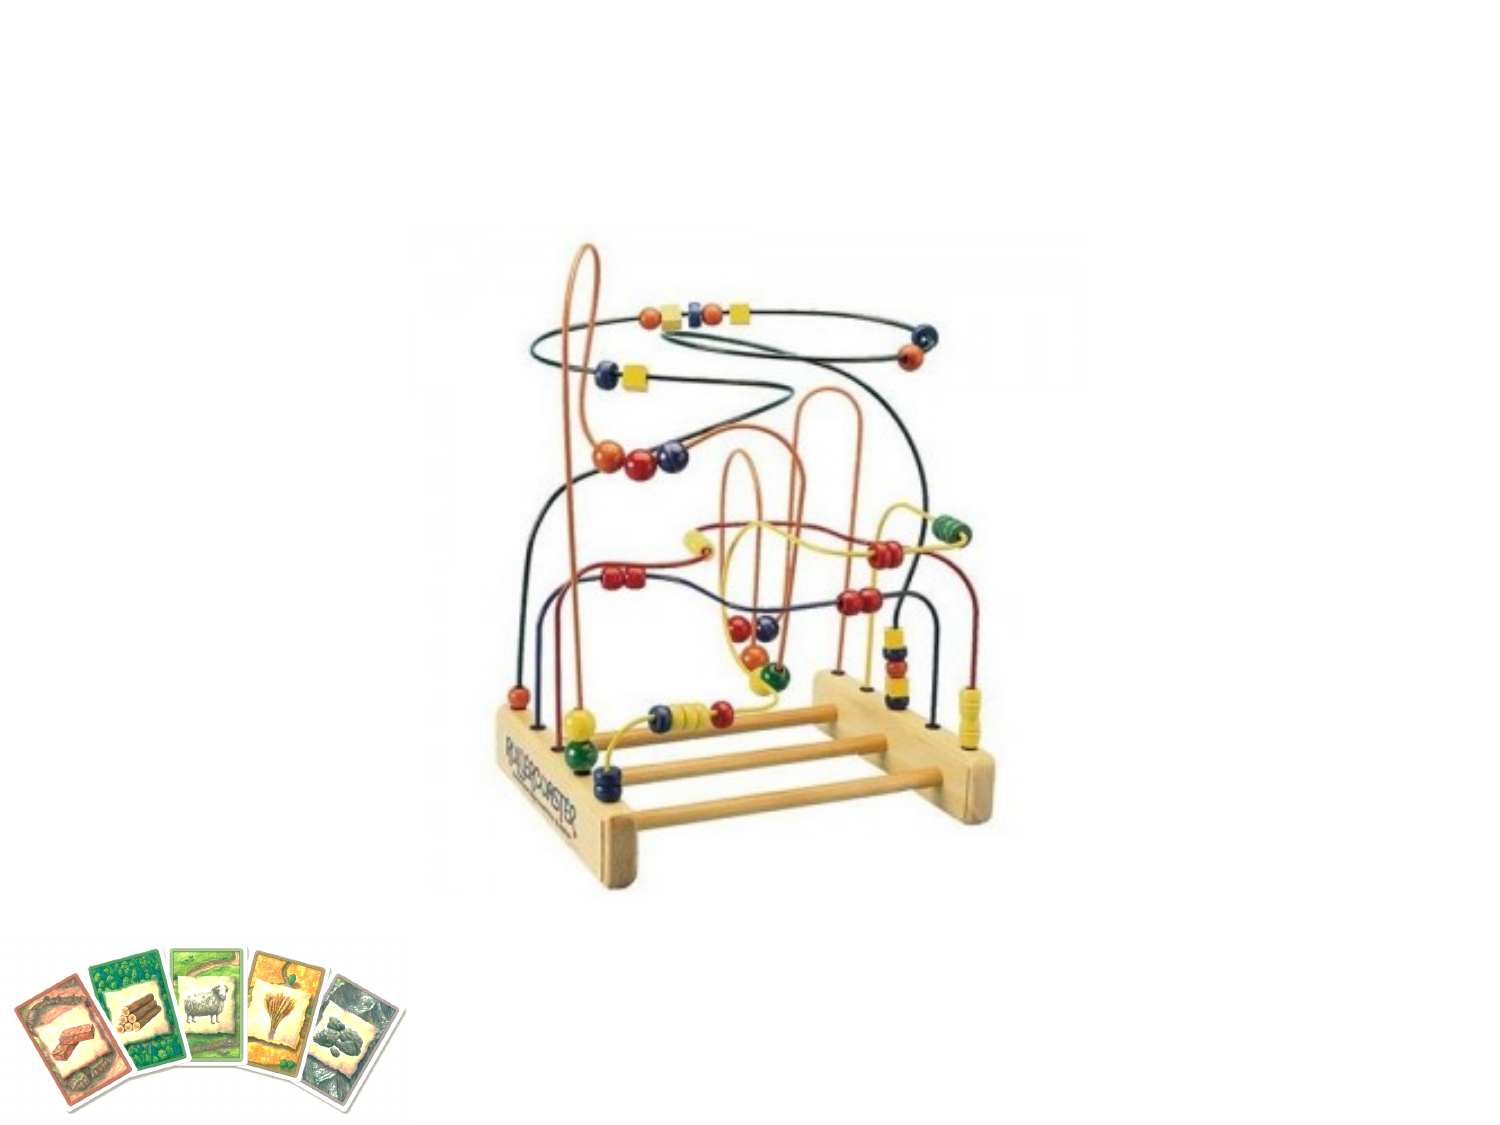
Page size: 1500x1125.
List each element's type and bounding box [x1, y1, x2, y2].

picture [412, 224, 1088, 900]
picture [0, 931, 413, 1125]
